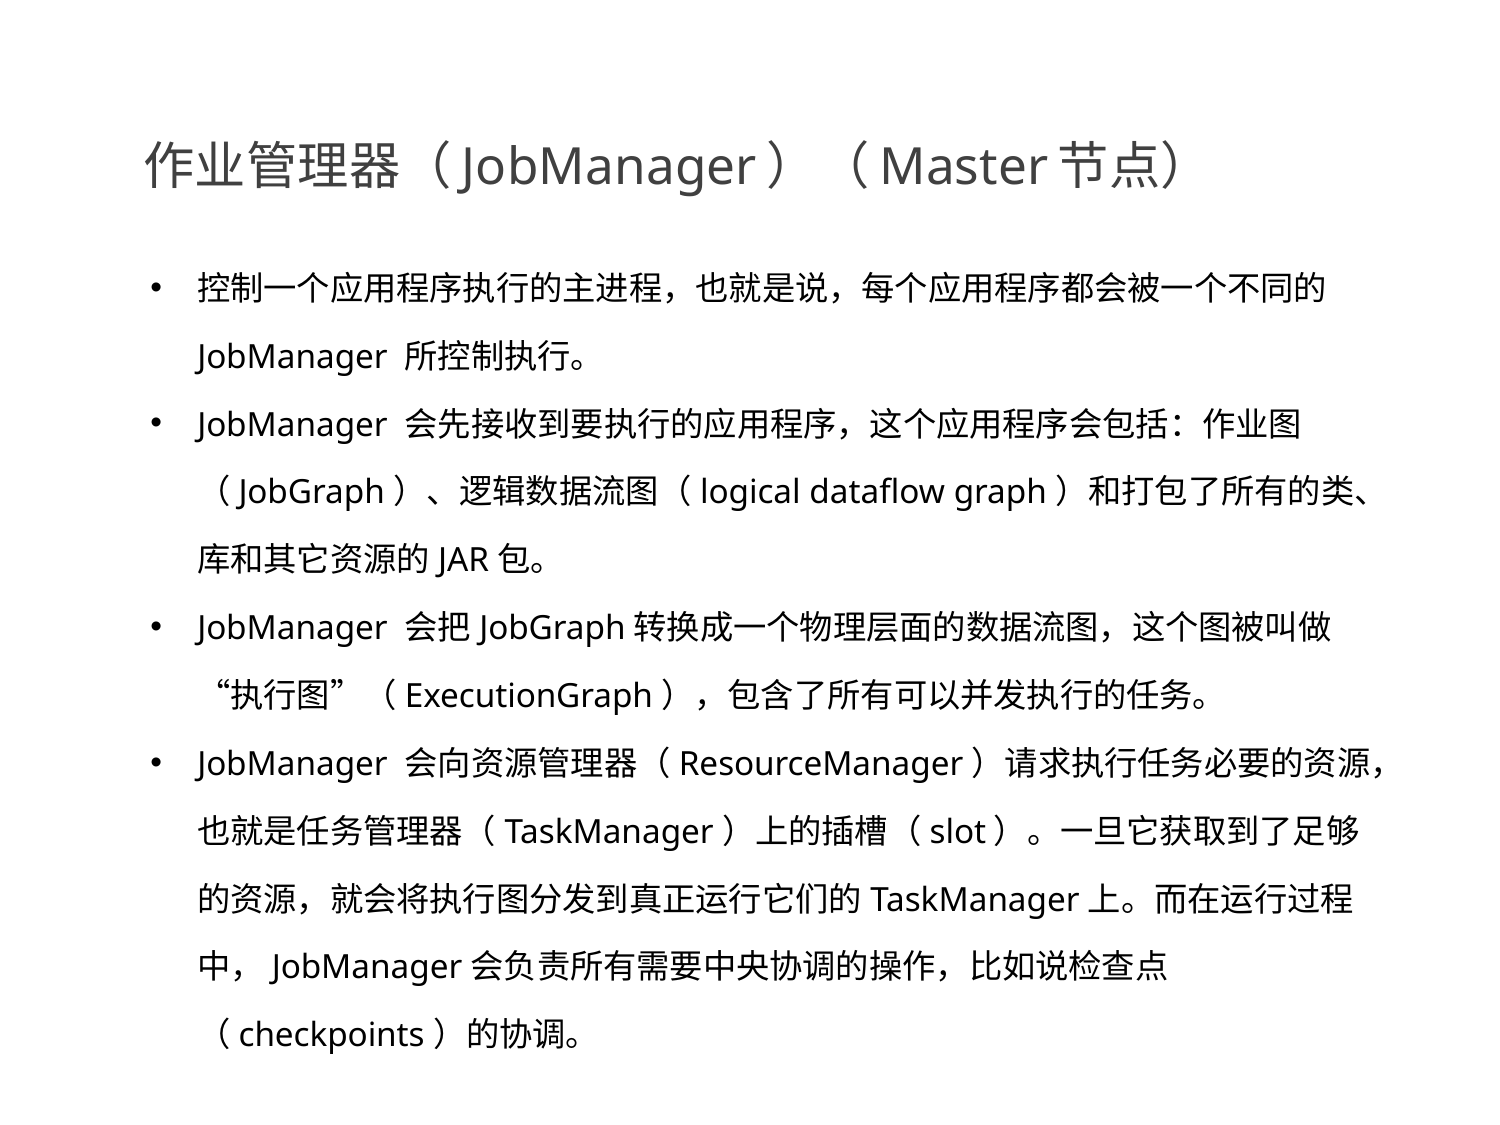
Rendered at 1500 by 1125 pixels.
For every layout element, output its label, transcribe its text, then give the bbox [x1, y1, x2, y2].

text_box 控制一个应用程序执行的主进程，也就是说，每个应用程序都会被一个不同的JobManager 所控制执行。 JobManager 会先接收到要执行的应用程序，这个应用程序会包括：作业图（JobGraph）、逻辑数据流图（logical dataflow graph）和打包了所有的类、库和其它资源的JAR包。 JobManager 会把JobGraph转换成一个物理层面的数据流图，这个图被叫做“执行图”（ExecutionGraph），包含了所有可以并发执行的任务。 JobManager 会向资源管理器（ResourceManager）请求执行任务必要的资源，也就是任务管理器（TaskManager）上的插槽（slot）。一旦它获取到了足够的资源，就会将执行图分发到真正运行它们的TaskManager上。而在运行过程中，JobManager会负责所有需要中央协调的操作，比如说检查点（checkpoints）的协调。 [135, 231, 1388, 1035]
text_box 作业管理器（JobManager）（Master节点） [75, 98, 1306, 229]
